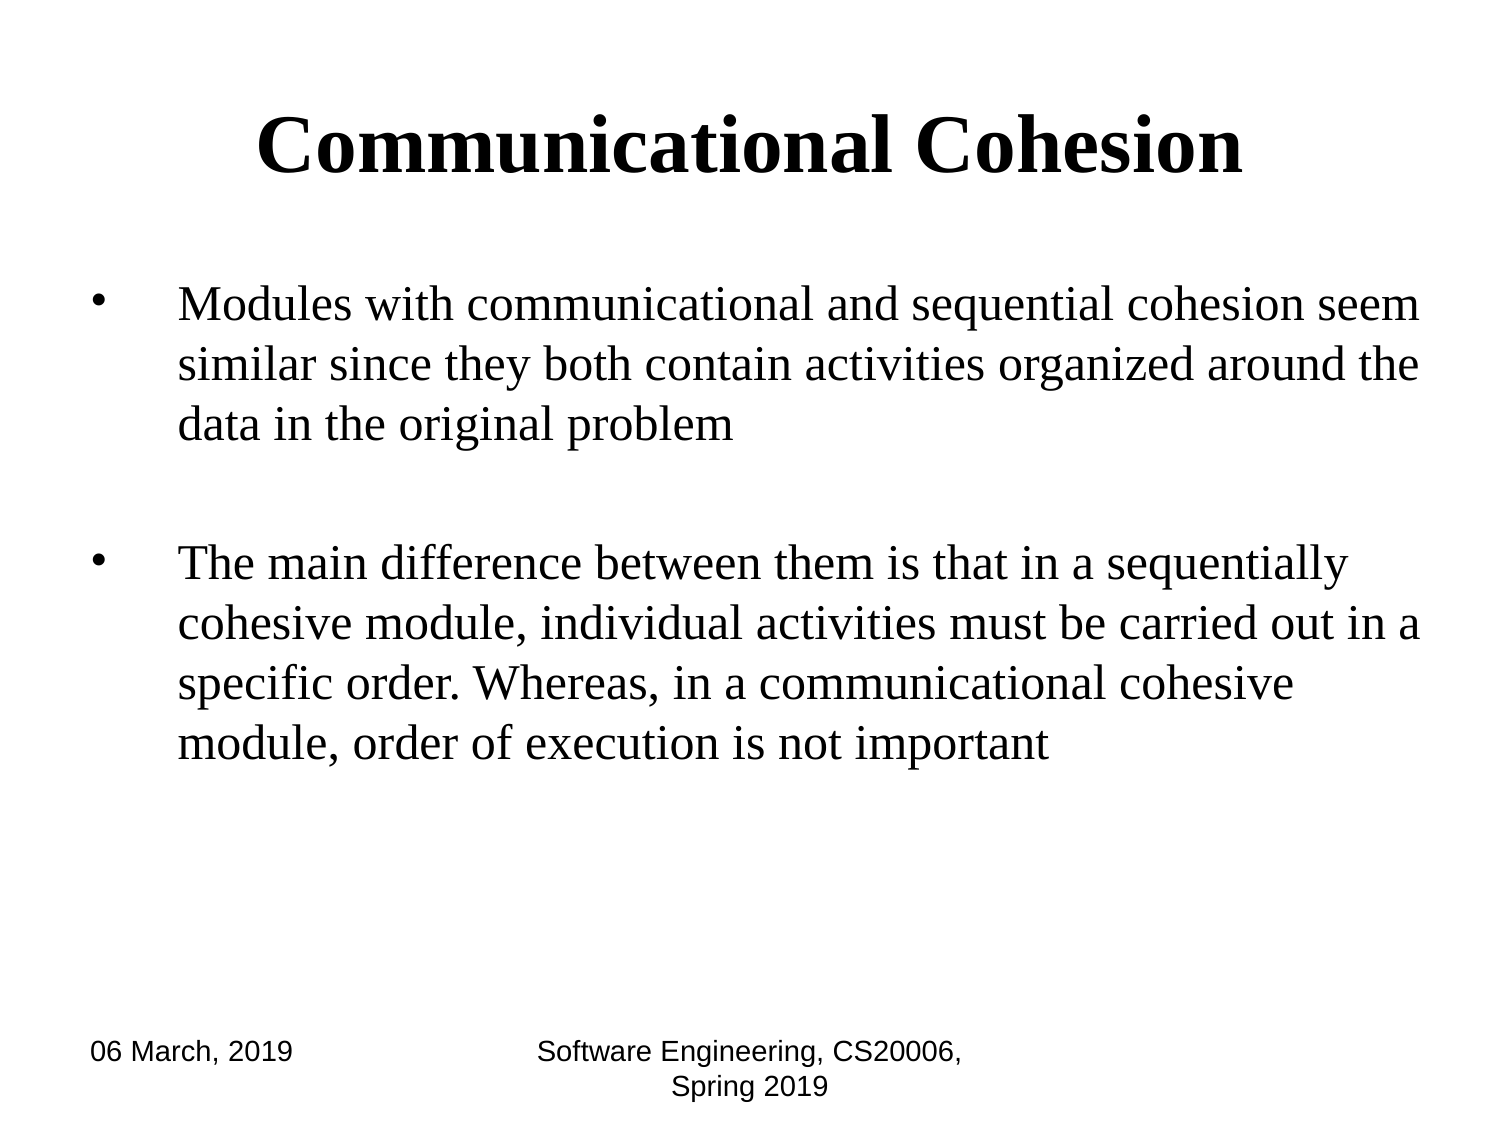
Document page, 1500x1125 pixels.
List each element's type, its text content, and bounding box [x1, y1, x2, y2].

footer Software Engineering, CS20006, Spring 2019 [512, 1024, 988, 1103]
title Communicational Cohesion [75, 45, 1425, 233]
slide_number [75, 1024, 425, 1103]
list Modules with communicational and sequential cohesion seem similar since they both contain activities organized around the data in the original problem The main difference between them is that in a sequentially cohesive module, individual activities must be carried out in a specific order. Whereas, in a communicational cohesive module, order of execution is not important [75, 262, 1438, 1005]
